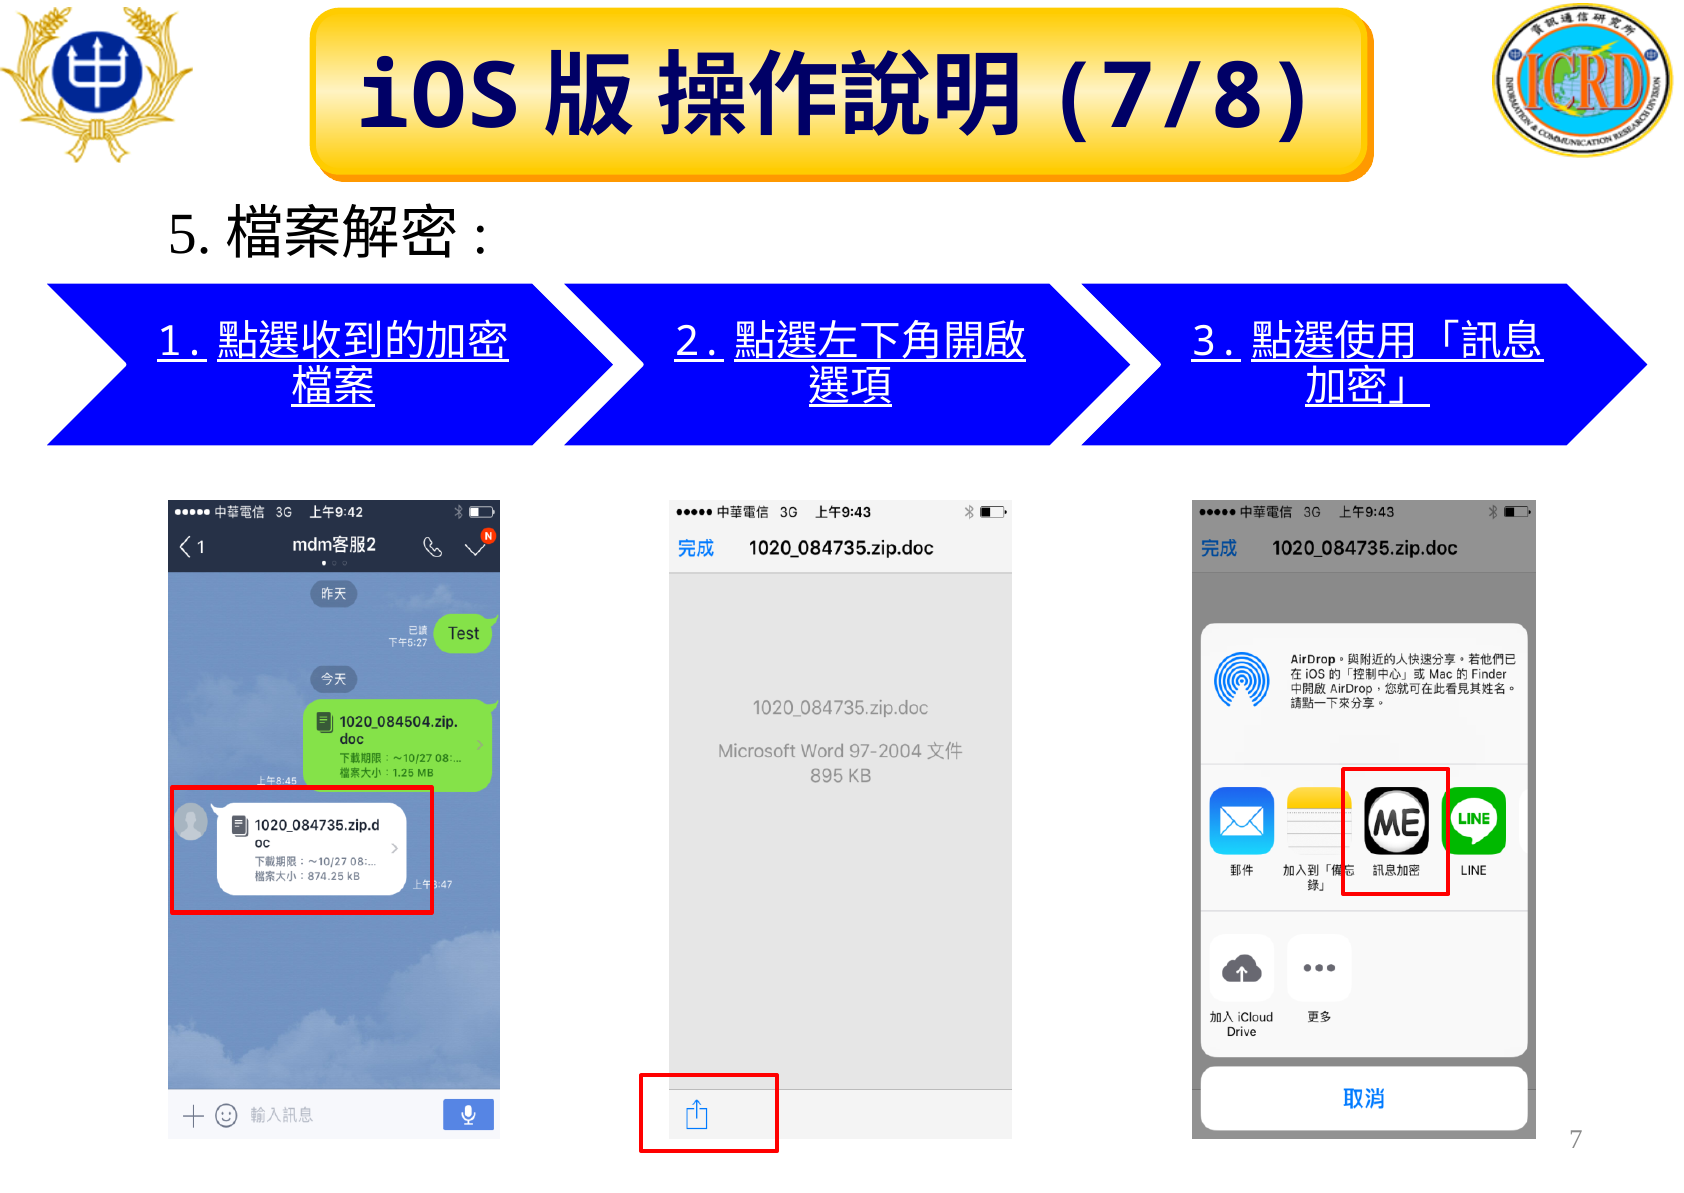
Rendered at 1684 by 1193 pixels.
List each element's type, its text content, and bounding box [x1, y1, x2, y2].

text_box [40, 281, 1652, 448]
picture [1492, 3, 1684, 158]
picture [668, 500, 1012, 1139]
slide_number 6 [1206, 1105, 1600, 1170]
text_box [639, 1073, 779, 1153]
text_box 5.檔案解密: [152, 187, 642, 273]
picture [1192, 500, 1536, 1139]
picture [168, 500, 500, 1139]
text_box iOS版 操作說明(7/8) [312, 10, 1365, 172]
picture [0, 7, 193, 163]
